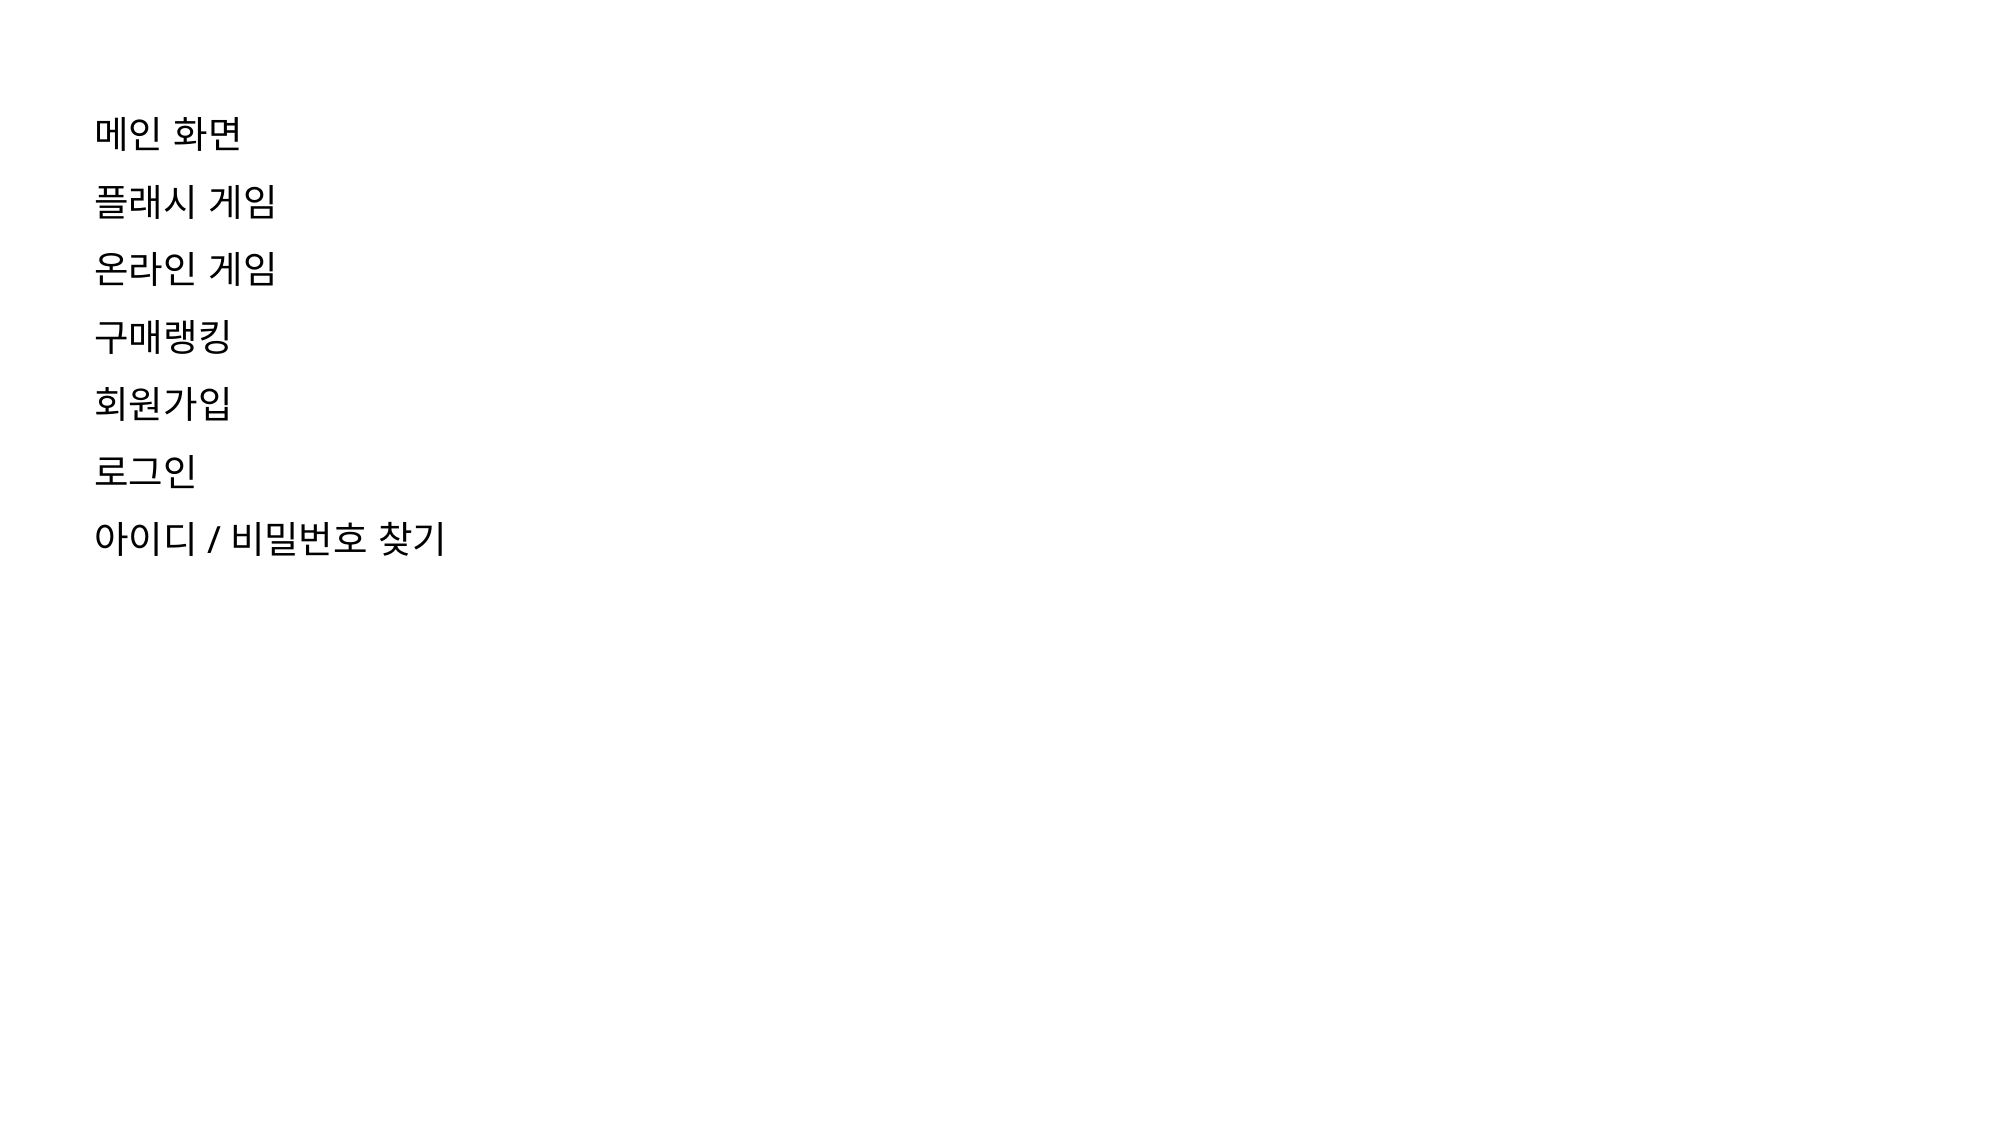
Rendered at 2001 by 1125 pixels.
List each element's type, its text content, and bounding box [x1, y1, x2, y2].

text_box 메인 화면 플래시 게임 온라인 게임 구매랭킹 회원가입 로그인 아이디/비밀번호 찾기 [79, 81, 1315, 636]
